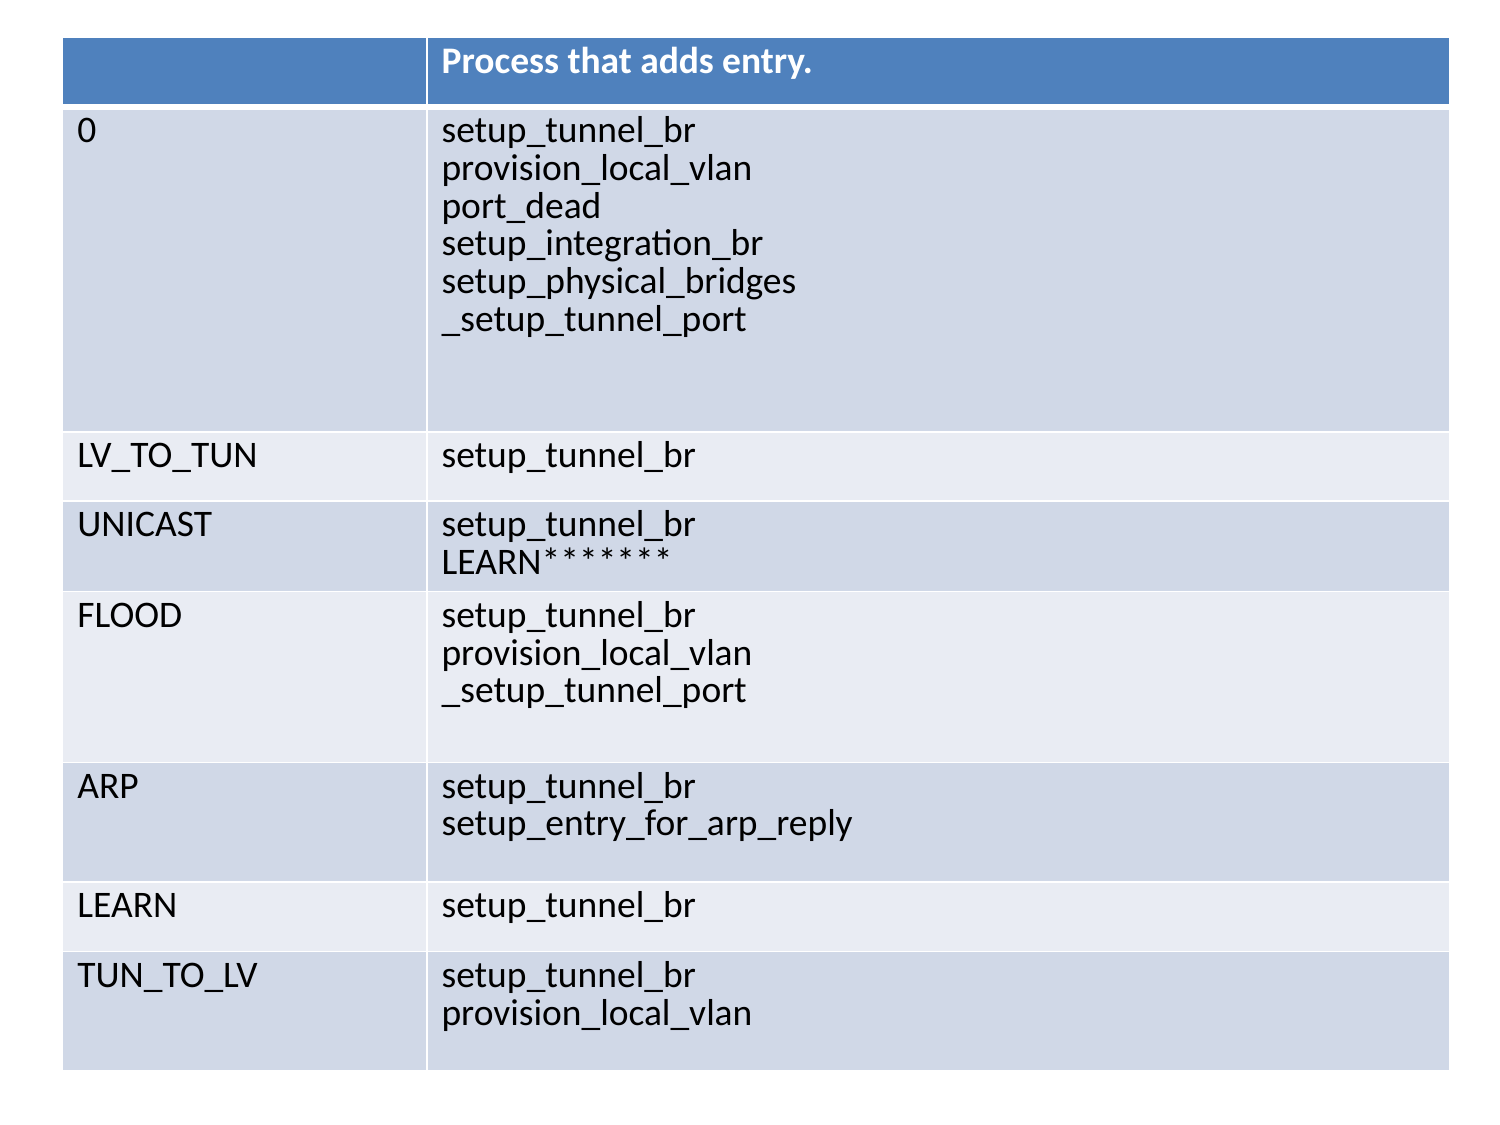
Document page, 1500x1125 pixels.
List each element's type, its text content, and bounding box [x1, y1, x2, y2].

table_cell setup_tunnel_br provision_local_vlan [428, 952, 1449, 1070]
table_cell LV_TO_TUN [63, 433, 426, 500]
table_cell UNICAST [63, 502, 426, 591]
table_cell setup_tunnel_br LEARN******* [428, 502, 1449, 591]
table_header [63, 38, 426, 104]
table_cell setup_tunnel_br [428, 433, 1449, 500]
table_cell TUN_TO_LV [63, 952, 426, 1070]
table_cell setup_tunnel_br [428, 883, 1449, 951]
table_cell setup_tunnel_br provision_local_vlan port_dead setup_integration_br setup_physical_bridges _setup_tunnel_port [428, 110, 1449, 431]
table_cell 0 [63, 110, 426, 431]
table_cell LEARN [63, 883, 426, 951]
table_header Process that adds entry. [428, 38, 1449, 104]
table_cell FLOOD [63, 592, 426, 762]
table_cell setup_tunnel_br provision_local_vlan _setup_tunnel_port [428, 592, 1449, 762]
table_cell setup_tunnel_br setup_entry_for_arp_reply [428, 763, 1449, 881]
table_cell ARP [63, 763, 426, 881]
